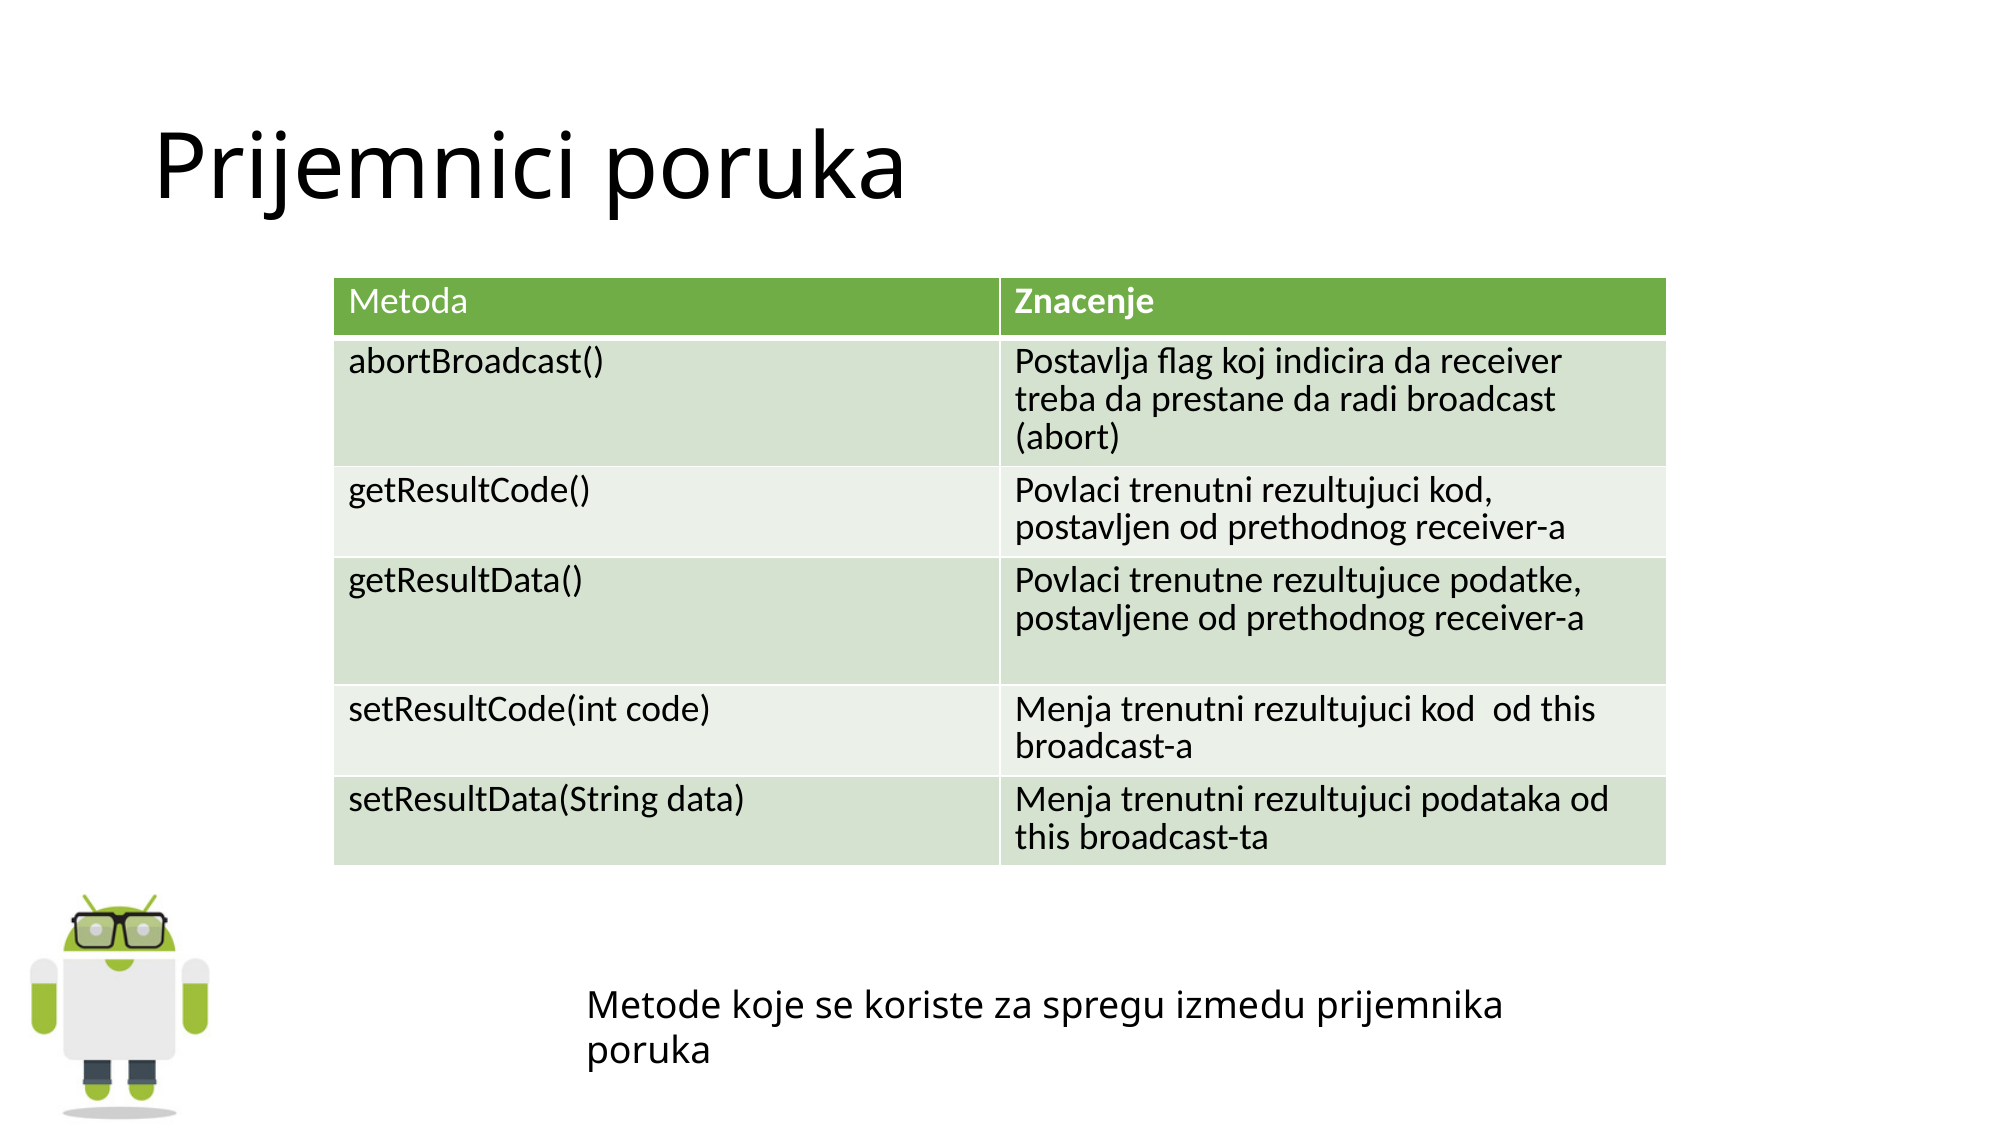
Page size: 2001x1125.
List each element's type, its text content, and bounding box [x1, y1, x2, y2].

table_header Metoda [334, 278, 999, 335]
table_cell Menja trenutni rezultujuci kod od this broadcast-a [1001, 686, 1666, 775]
title Prijemnici poruka [137, 59, 1863, 278]
table_cell getResultCode() [334, 467, 999, 556]
table_cell Menja trenutni rezultujuci podataka od this broadcast-ta [1001, 777, 1666, 865]
table_cell setResultCode(int code) [334, 686, 999, 775]
table_cell abortBroadcast() [334, 341, 999, 466]
table_cell Povlaci trenutni rezultujuci kod, postavljen od prethodnog receiver-a [1001, 467, 1666, 556]
table_cell Povlaci trenutne rezultujuce podatke, postavljene od prethodnog receiver-a [1001, 558, 1666, 684]
table_header Znacenje [1001, 278, 1666, 335]
table_cell getResultData() [334, 558, 999, 684]
table_cell setResultData(String data) [334, 777, 999, 865]
picture [0, 885, 240, 1125]
table_cell Postavlja flag koj indicira da receiver treba da prestane da radi broadcast (abort) [1001, 341, 1666, 466]
text_box Metode koje se koriste za spregu izmedu prijemnika poruka [571, 974, 1572, 1079]
